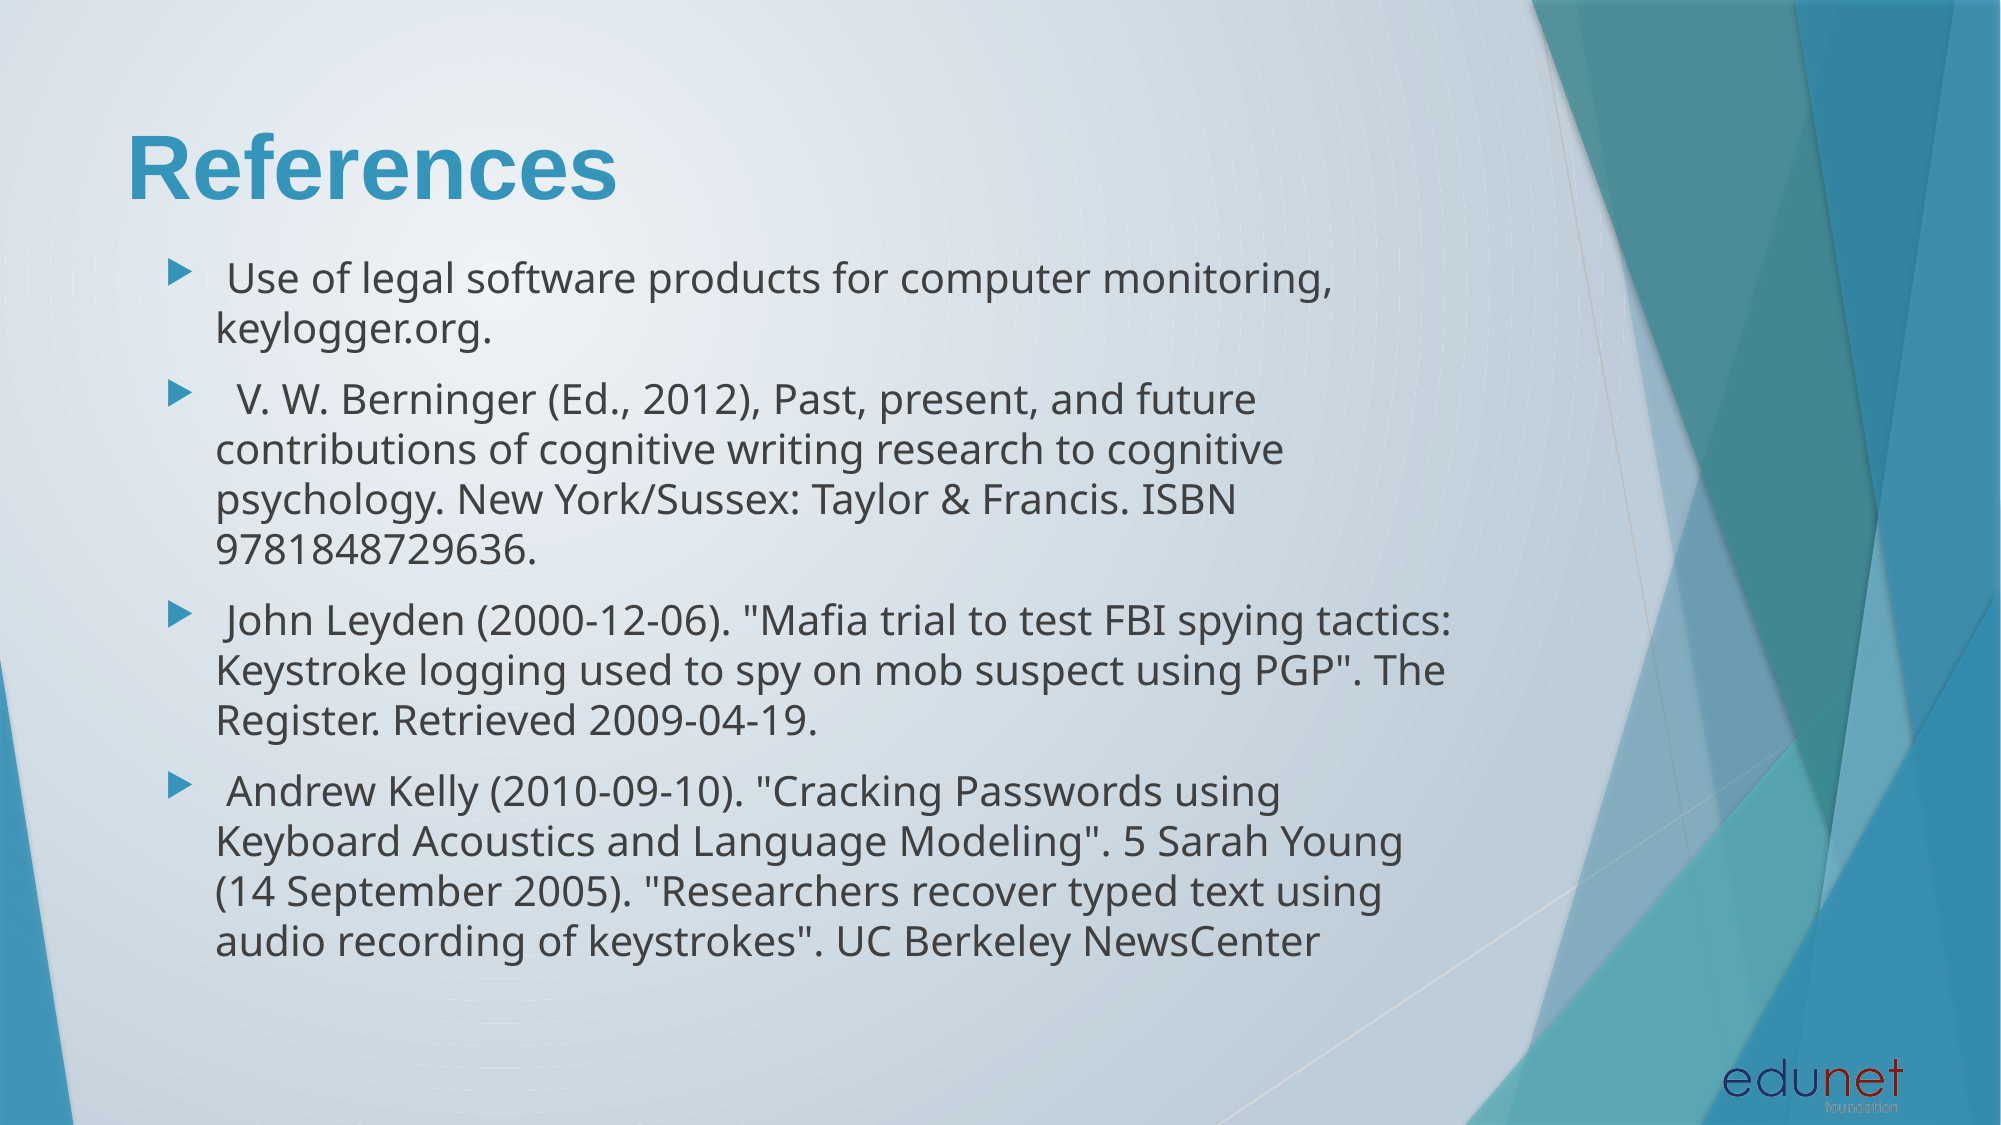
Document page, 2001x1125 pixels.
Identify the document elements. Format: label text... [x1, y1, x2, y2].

picture [1719, 1056, 1905, 1116]
title References [111, 99, 1522, 317]
list Use of legal software products for computer monitoring, keylogger.org. V. W. Berninger (Ed., 2012), Past, present, and future contributions of cognitive writing research to cognitive psychology. New York/Sussex: Taylor & Francis. ISBN 9781848729636. John Leyden (2000-12-06). "Mafia trial to test FBI spying tactics: Keystroke logging used to spy on mob suspect using PGP". The Register. Retrieved 2009-04-19. Andrew Kelly (2010-09-10). "Cracking Passwords using Keyboard Acoustics and Language Modeling". 5 Sarah Young (14 September 2005). "Researchers recover typed text using audio recording of keystrokes". UC Berkeley NewsCenter [150, 244, 1483, 1125]
